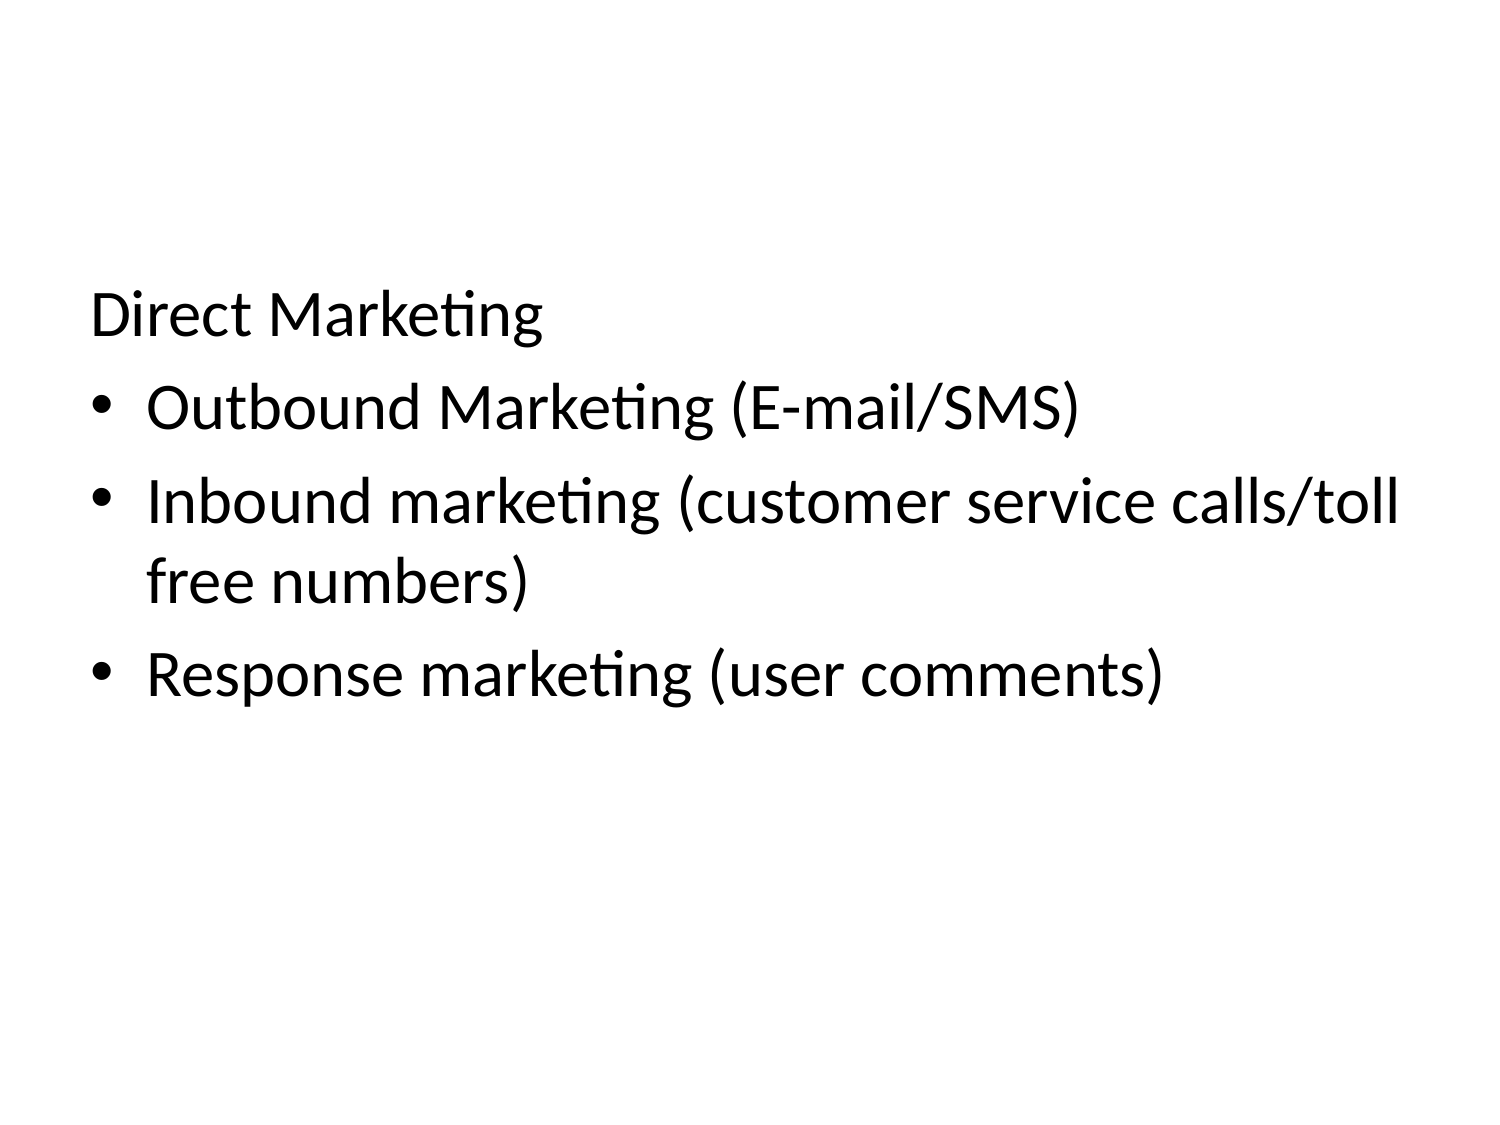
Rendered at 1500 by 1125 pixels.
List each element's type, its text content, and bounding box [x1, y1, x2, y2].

list Direct Marketing Outbound Marketing (E-mail/SMS) Inbound marketing (customer service calls/toll free numbers) Response marketing (user comments) [75, 262, 1425, 1005]
